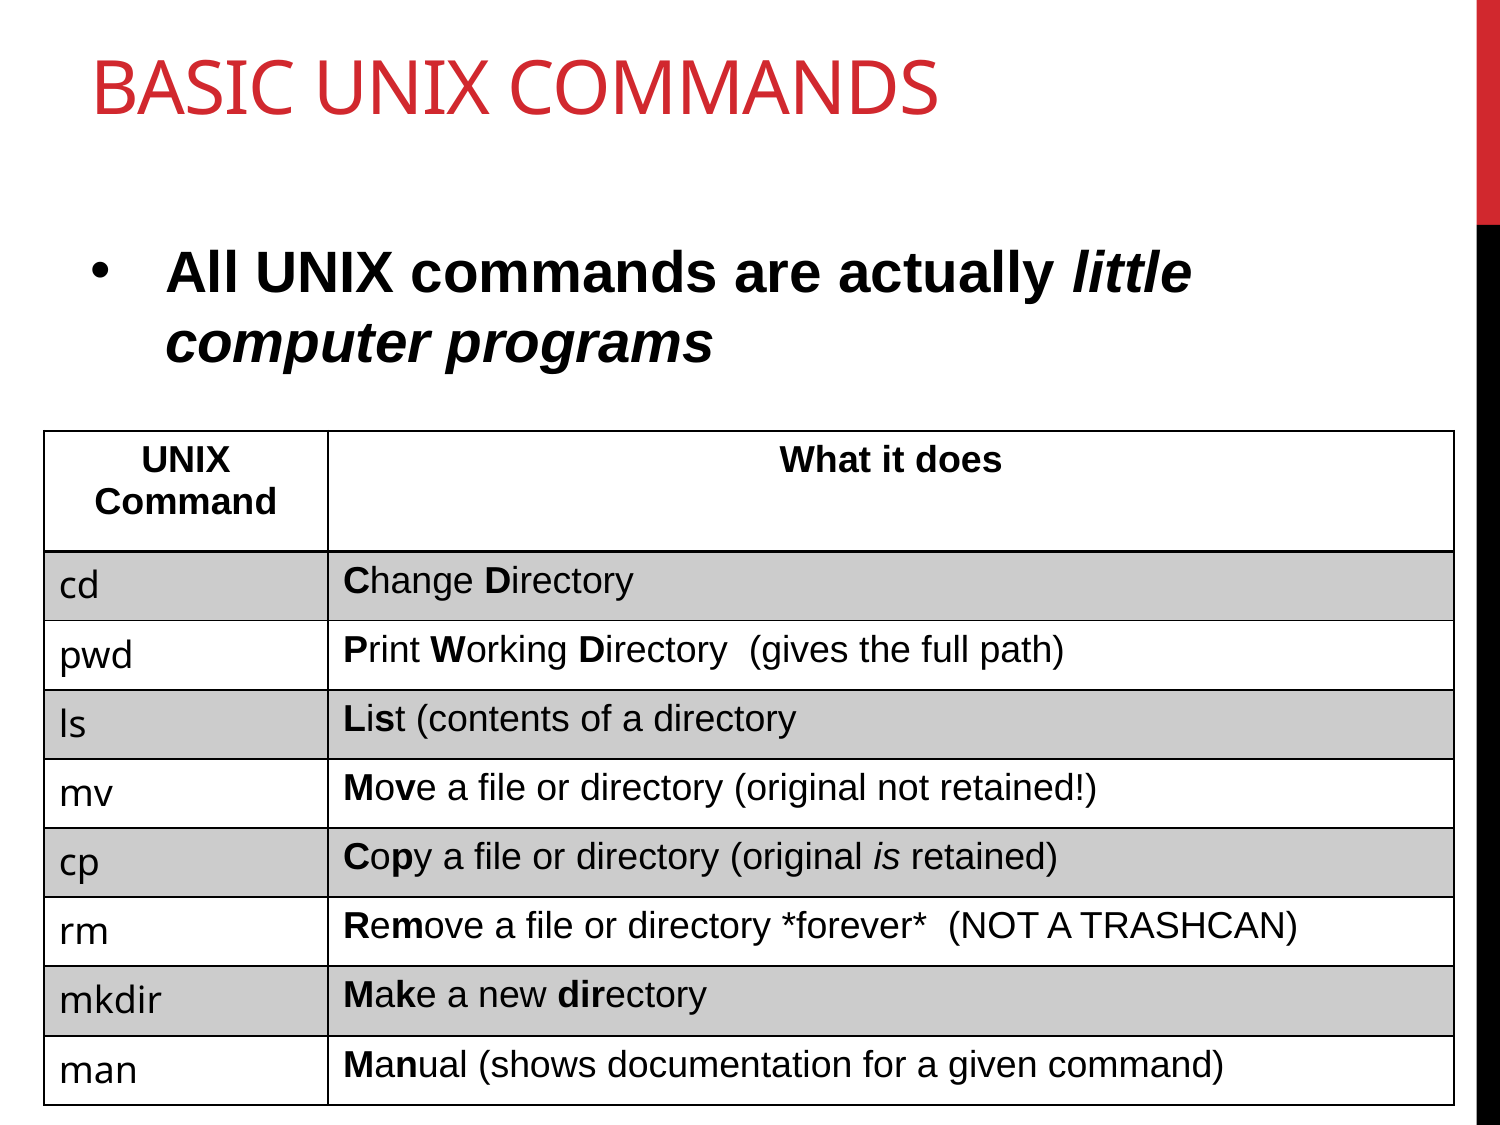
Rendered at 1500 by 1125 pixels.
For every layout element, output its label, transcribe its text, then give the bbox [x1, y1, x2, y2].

table_cell man [45, 1037, 327, 1104]
text_box basic unix commands [74, 23, 1210, 137]
table_header What it does [329, 432, 1453, 550]
table_cell List (contents of a directory [329, 691, 1453, 758]
table_cell pwd [45, 621, 327, 689]
table_cell Copy a file or directory (original is retained) [329, 829, 1453, 896]
table_cell mkdir [45, 967, 327, 1035]
table_cell Make a new directory [329, 967, 1453, 1035]
table_cell Move a file or directory (original not retained!) [329, 760, 1453, 827]
table_cell Print Working Directory (gives the full path) [329, 621, 1453, 689]
table_cell Remove a file or directory *forever* (NOT A TRASHCAN) [329, 898, 1453, 965]
table_cell cd [45, 553, 327, 620]
table_cell ls [45, 691, 327, 758]
list All UNIX commands are actually little computer programs [75, 226, 1325, 430]
table_cell mv [45, 760, 327, 827]
table_header UNIX Command [45, 432, 327, 550]
table_cell rm [45, 898, 327, 965]
table_cell Manual (shows documentation for a given command) [329, 1037, 1453, 1104]
table_cell cp [45, 829, 327, 896]
table_cell Change Directory [329, 553, 1453, 620]
